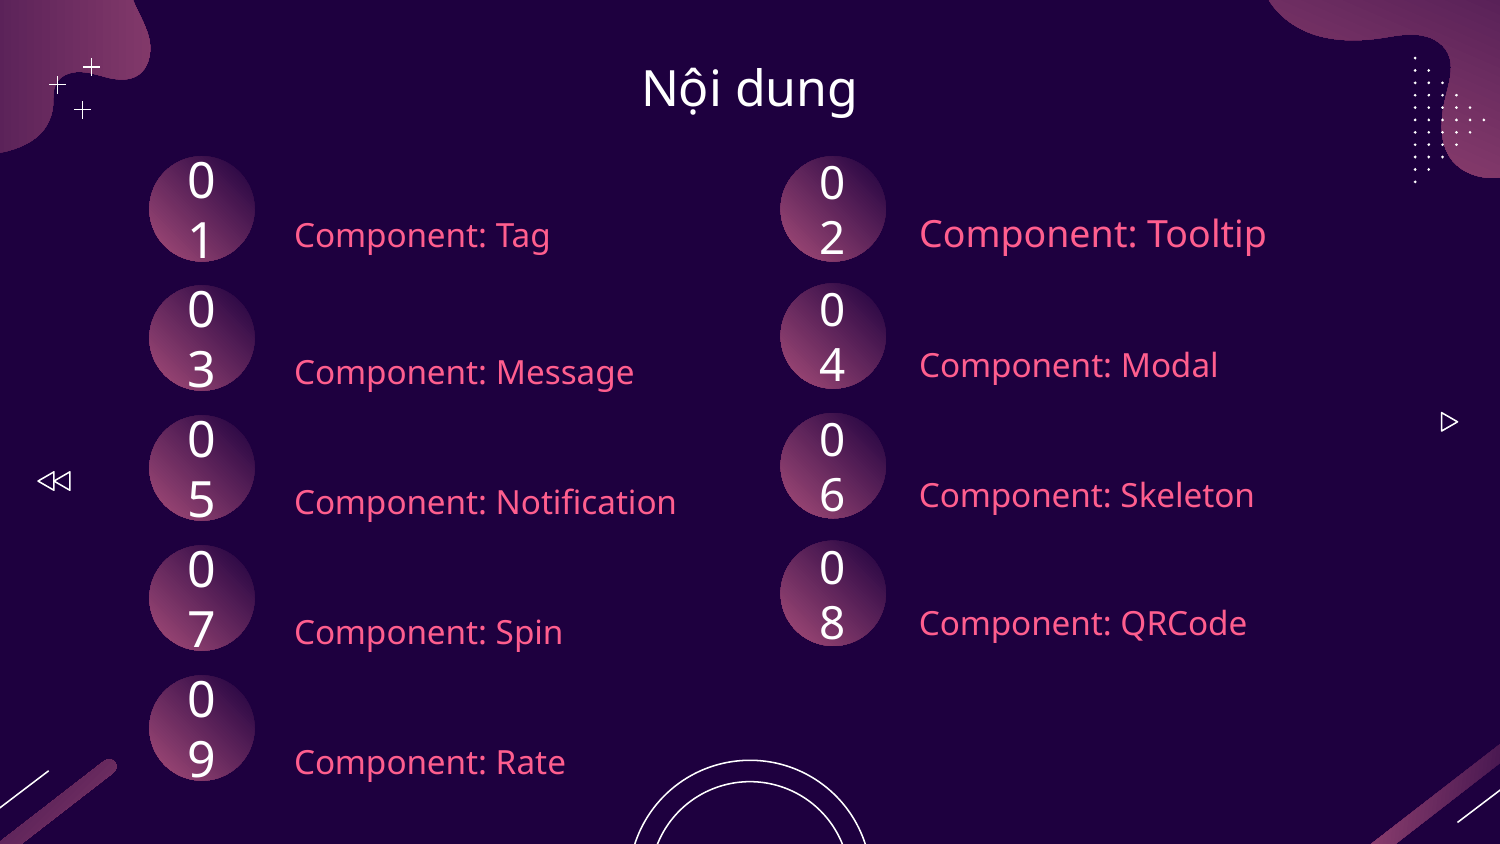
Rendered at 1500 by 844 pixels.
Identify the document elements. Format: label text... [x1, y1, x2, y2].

text_box 06 [780, 413, 886, 519]
text_box 08 [780, 540, 886, 646]
text_box 01 [149, 156, 255, 262]
text_box 03 [149, 285, 255, 391]
text_box 02 [780, 156, 886, 262]
text_box 09 [149, 675, 255, 781]
subtitle Component: Message [279, 291, 757, 407]
text_box Component: Spin [279, 551, 757, 667]
text_box 04 [780, 283, 886, 389]
title Nội dung [118, 41, 1382, 136]
subtitle Component: Tooltip [904, 160, 1382, 271]
subtitle Component: Modal [904, 285, 1382, 400]
text_box 05 [149, 415, 255, 521]
text_box Component: QRCode [904, 542, 1382, 657]
text_box Component: Skeleton [904, 415, 1382, 530]
text_box 07 [149, 545, 255, 651]
text_box Component: Notification [279, 421, 757, 537]
text_box Component: Rate [279, 681, 757, 797]
subtitle Component: Tag [279, 163, 757, 269]
